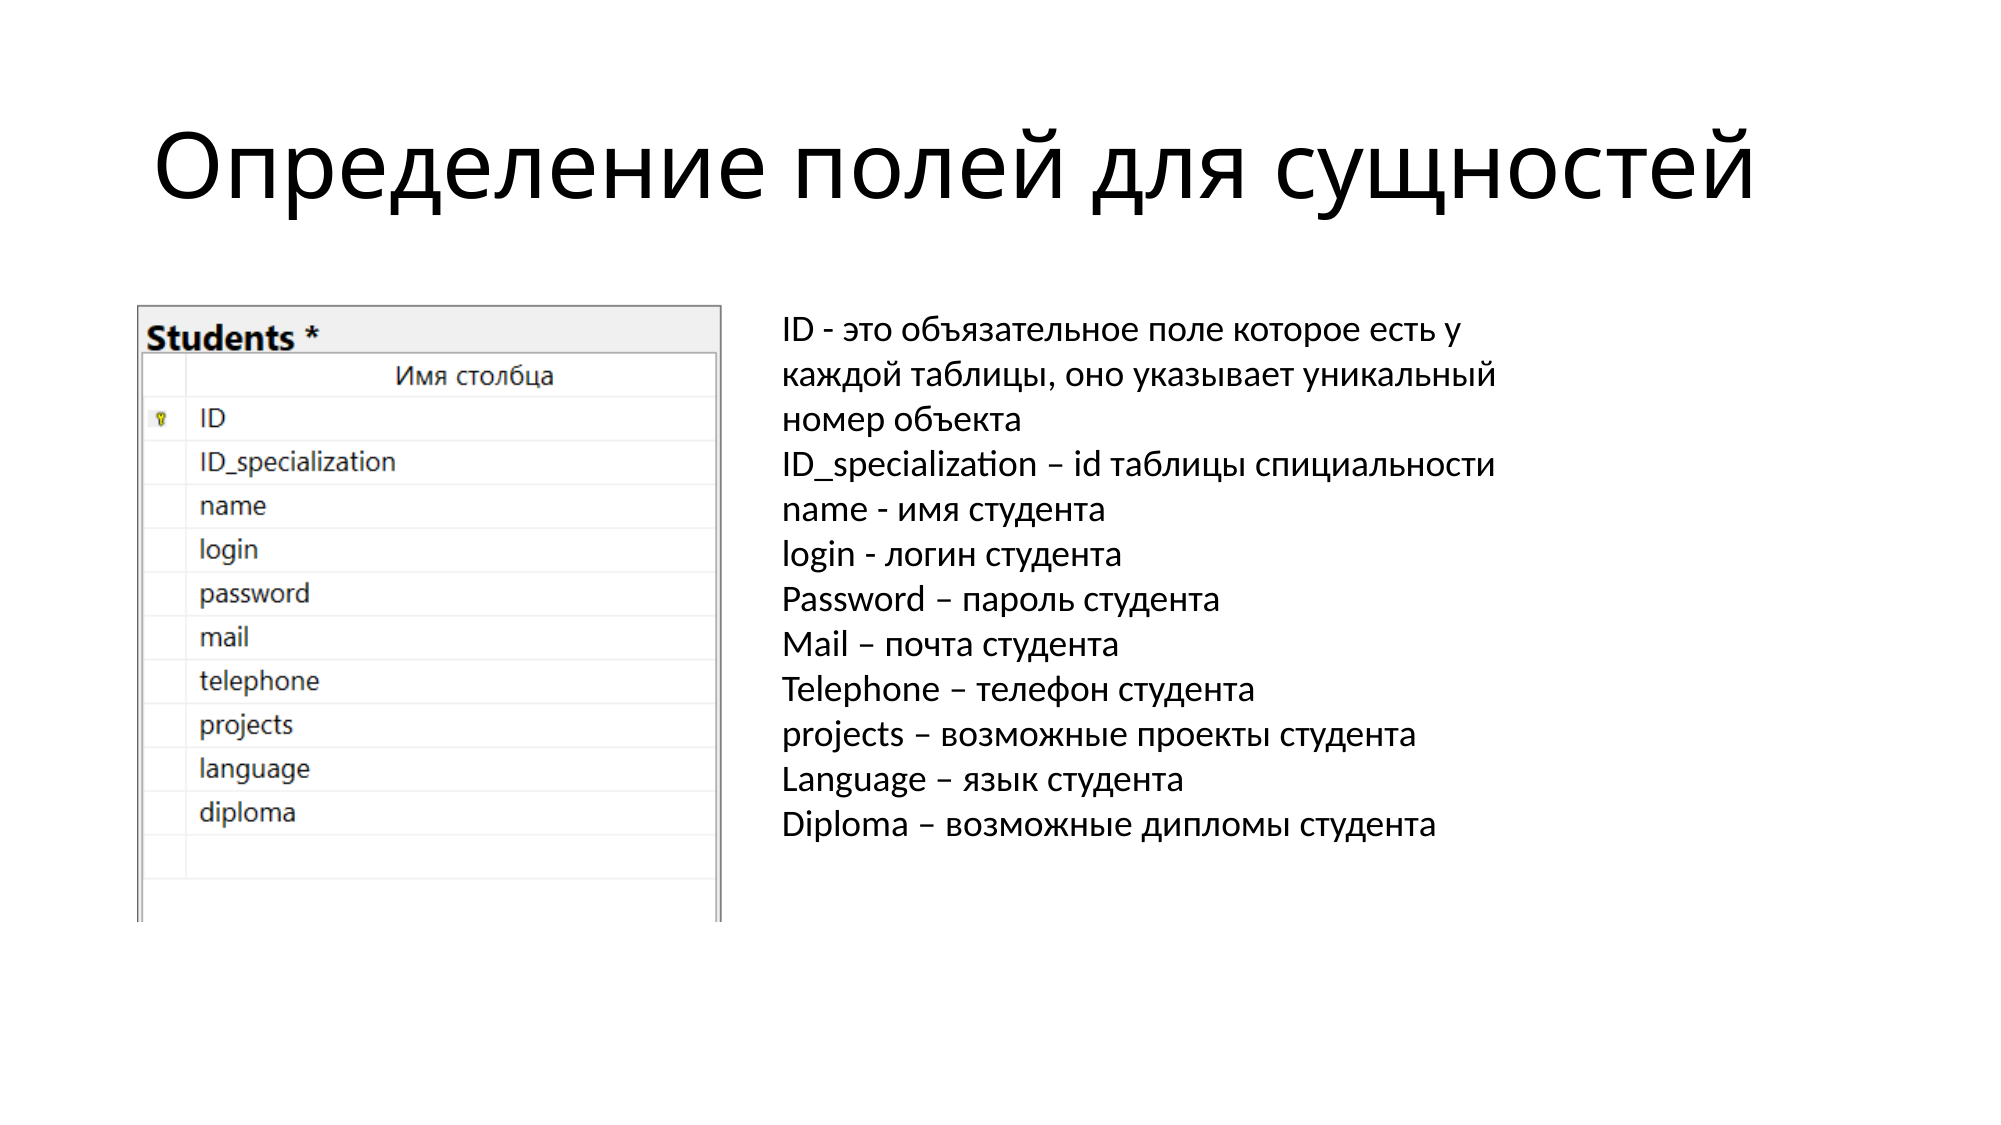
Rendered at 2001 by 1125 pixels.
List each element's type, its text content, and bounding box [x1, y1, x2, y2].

picture [137, 296, 725, 922]
title Определение полей для сущностей [137, 59, 1863, 278]
text_box ID - это объязательное поле которое есть у каждой таблицы, оно указывает уникальный номер объекта ID_specialization – id таблицы спициальности name - имя студента login - логин студента Password – пароль студента Mail – почта студента Telephone – телефон студента projects – возможные проекты студента Language – язык студента Diploma – возможные дипломы студента [766, 296, 1599, 852]
